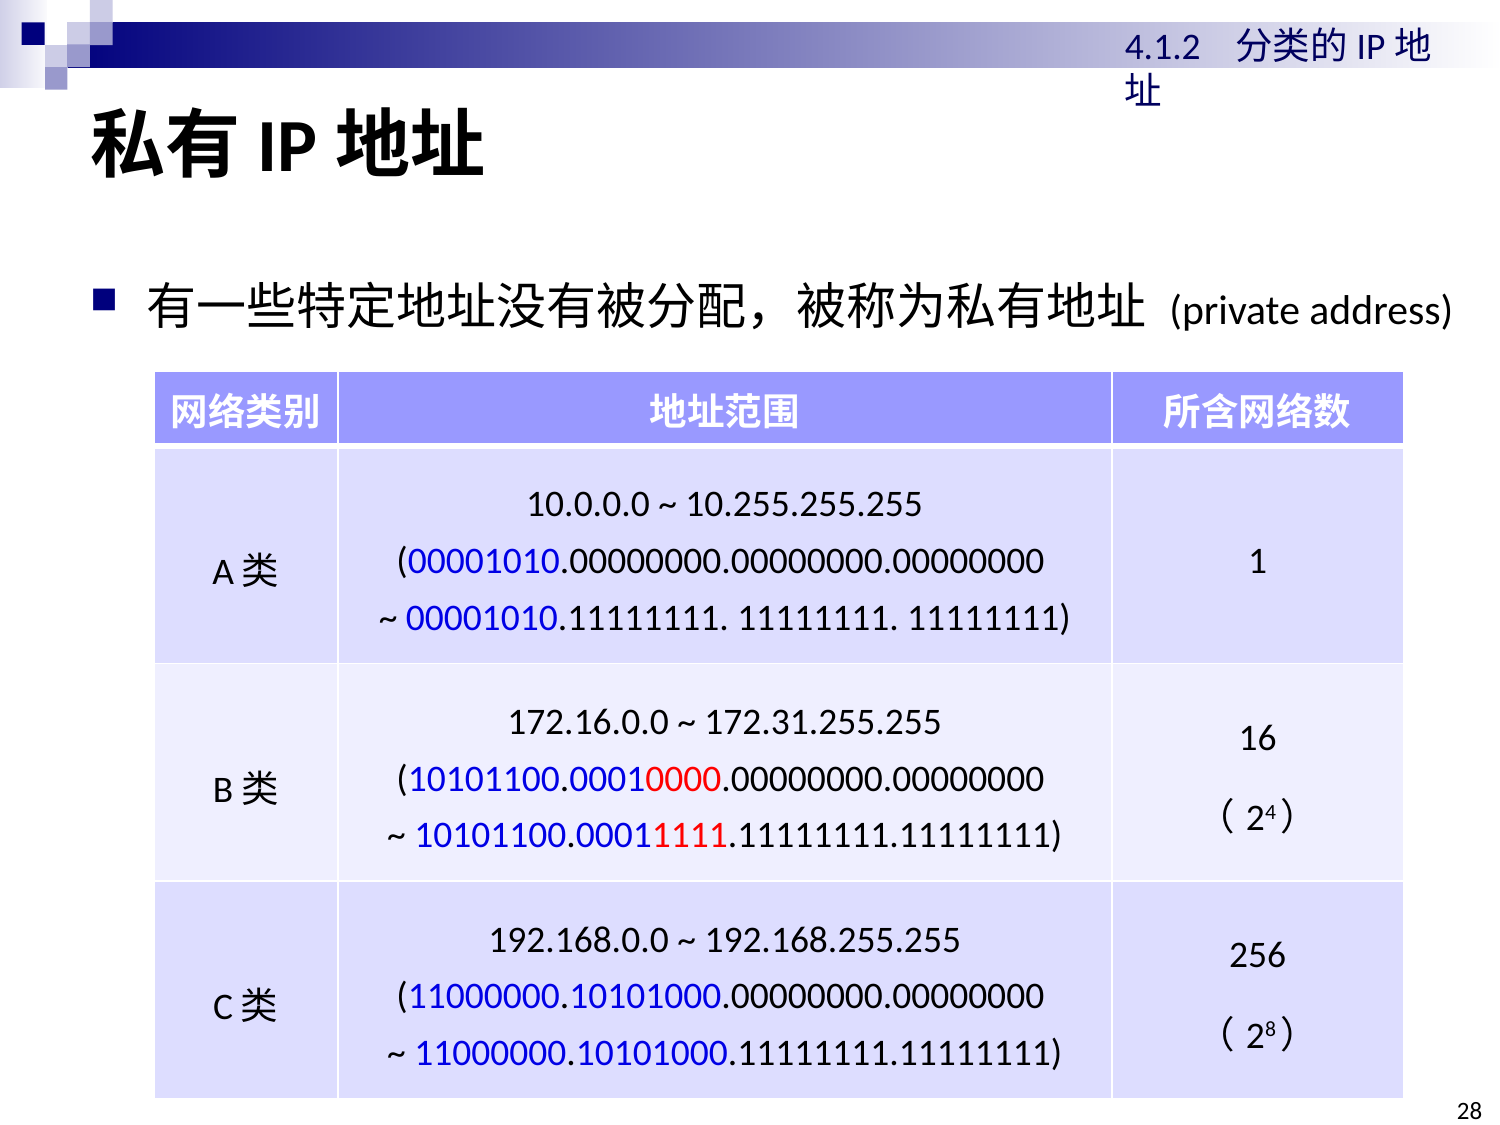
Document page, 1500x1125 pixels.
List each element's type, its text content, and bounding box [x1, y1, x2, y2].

list 有一些特定地址没有被分配，被称为私有地址 (private address) [75, 237, 1483, 370]
table_cell C类 [155, 882, 337, 1098]
table_header 地址范围 [339, 372, 1111, 443]
table_header 所含网络数 [1113, 372, 1403, 443]
table_cell 256 （28） [1113, 882, 1403, 1098]
table_cell B类 [155, 664, 337, 880]
text_box 4.1.2 分类的IP地址 [1109, 14, 1483, 120]
table_cell 192.168.0.0 ~ 192.168.255.255 (11000000.10101000.00000000.00000000 ~ 11000000.10101000.11111111.11111111) [339, 882, 1111, 1098]
slide_number 28 [1448, 1100, 1483, 1125]
title 私有IP地址 [75, 75, 1425, 209]
table_header 网络类别 [155, 372, 337, 443]
table_cell 16 （24） [1113, 664, 1403, 880]
table_cell 172.16.0.0 ~ 172.31.255.255 (10101100.00010000.00000000.00000000 ~ 10101100.00011111.11111111.11111111) [339, 664, 1111, 880]
table_cell 10.0.0.0 ~ 10.255.255.255 (00001010.00000000.00000000.00000000 ~ 00001010.11111111. 11111111. 11111111) [339, 449, 1111, 663]
table_cell A类 [155, 449, 337, 663]
table_cell 1 [1113, 449, 1403, 663]
